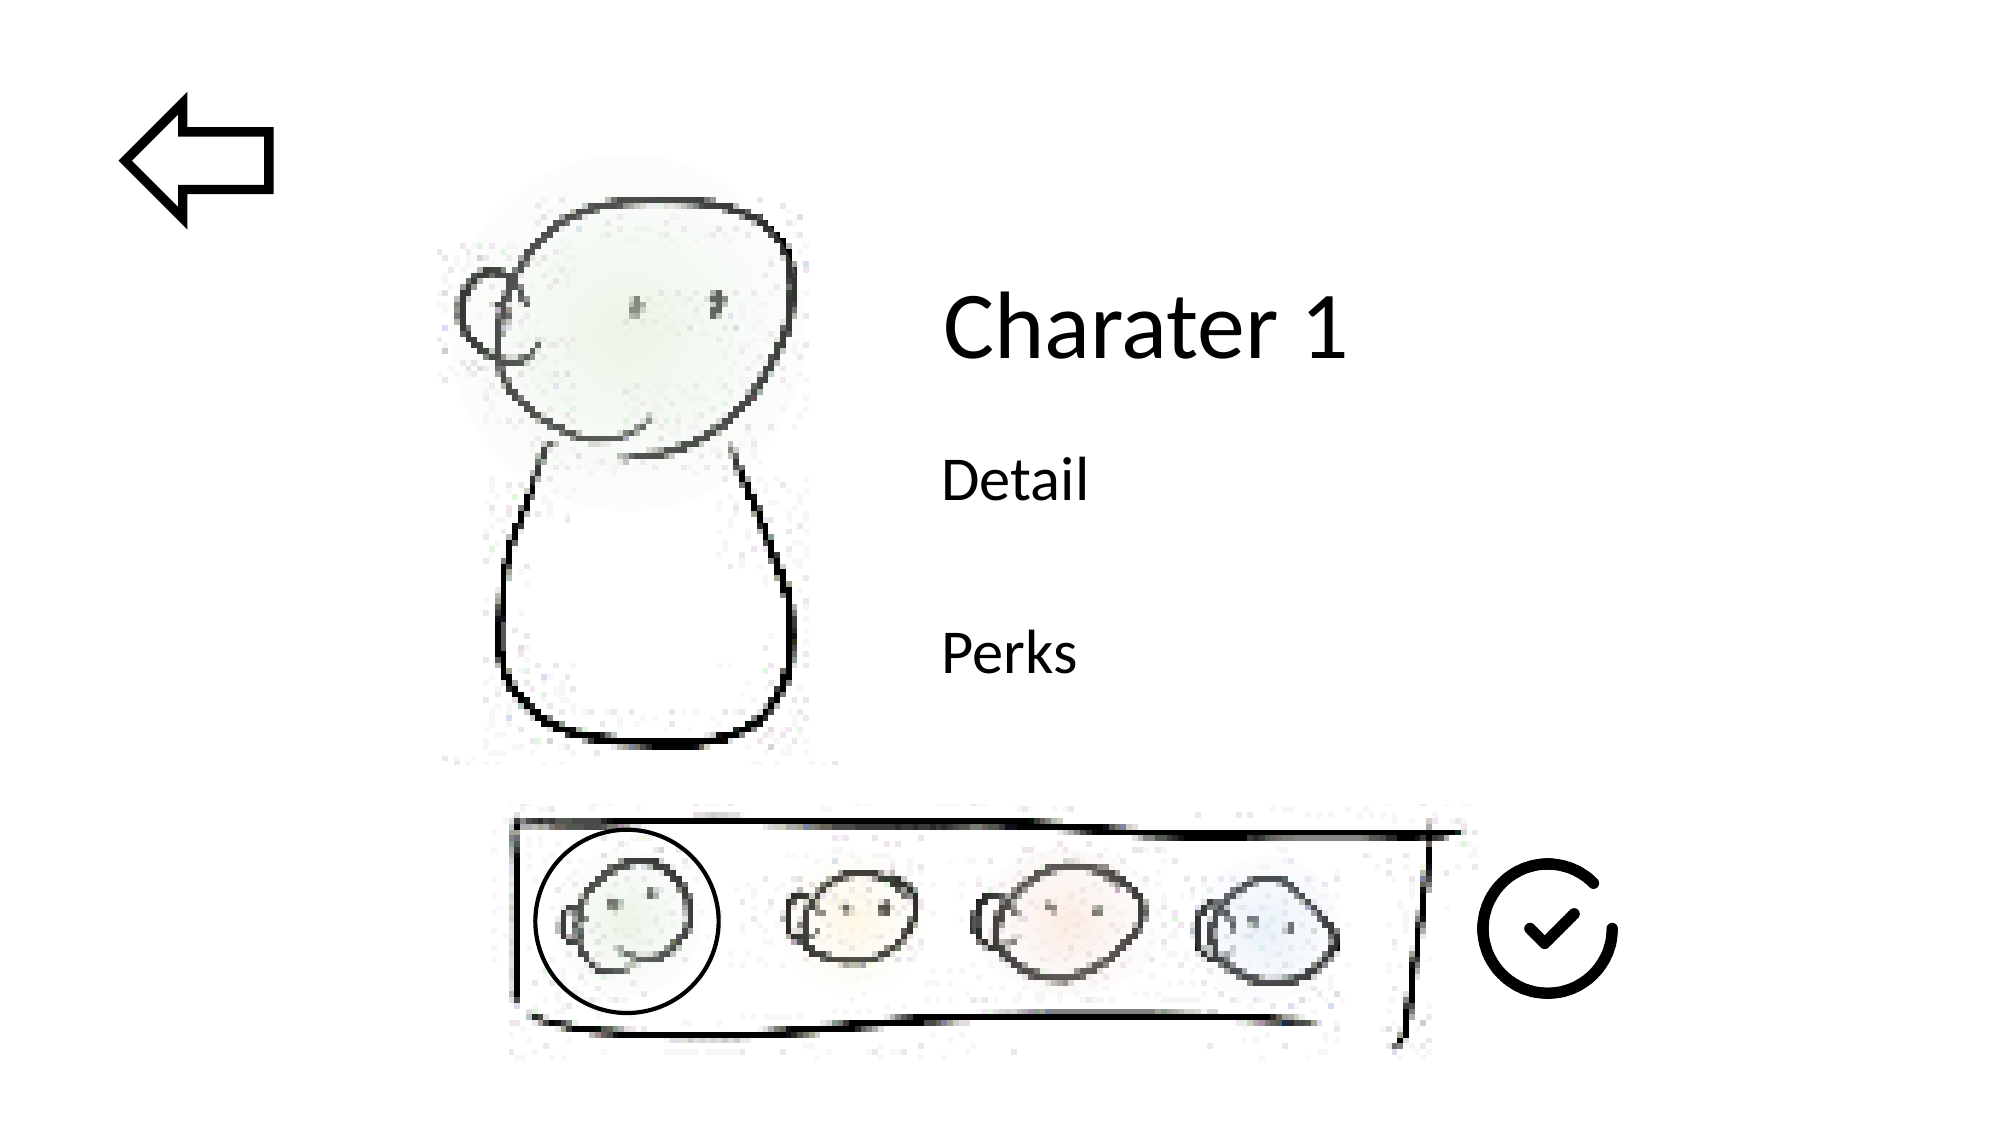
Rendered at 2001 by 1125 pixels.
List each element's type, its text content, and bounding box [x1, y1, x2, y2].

picture [485, 804, 1619, 1082]
text_box Charater 1 [928, 255, 1364, 385]
text_box Perks [927, 603, 1093, 693]
text_box Detail [926, 430, 1105, 521]
picture [412, 147, 842, 765]
text_box [123, 100, 270, 221]
